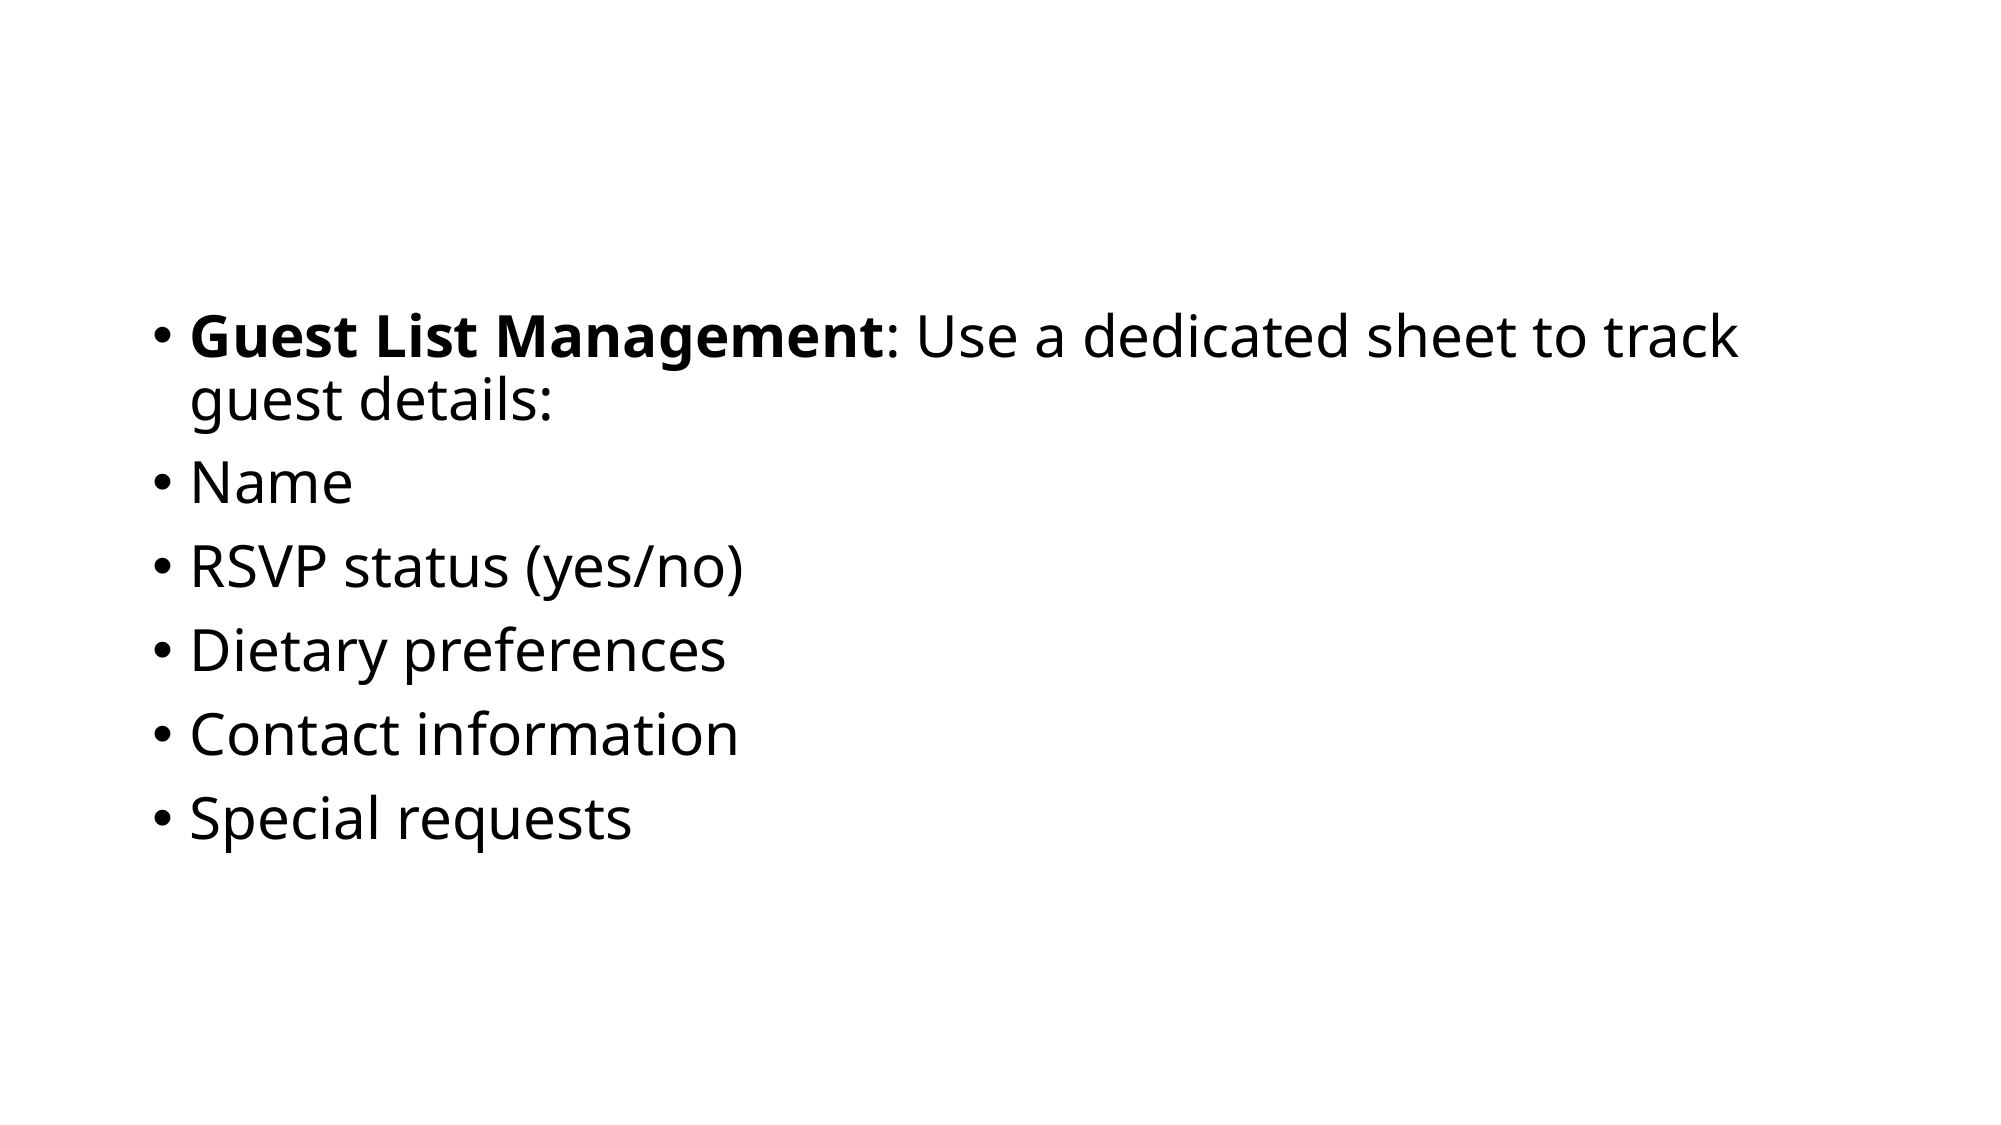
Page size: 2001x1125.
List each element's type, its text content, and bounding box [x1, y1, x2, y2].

list Guest List Management: Use a dedicated sheet to track guest details: Name RSVP status (yes/no) Dietary preferences Contact information Special requests [137, 299, 1863, 1014]
